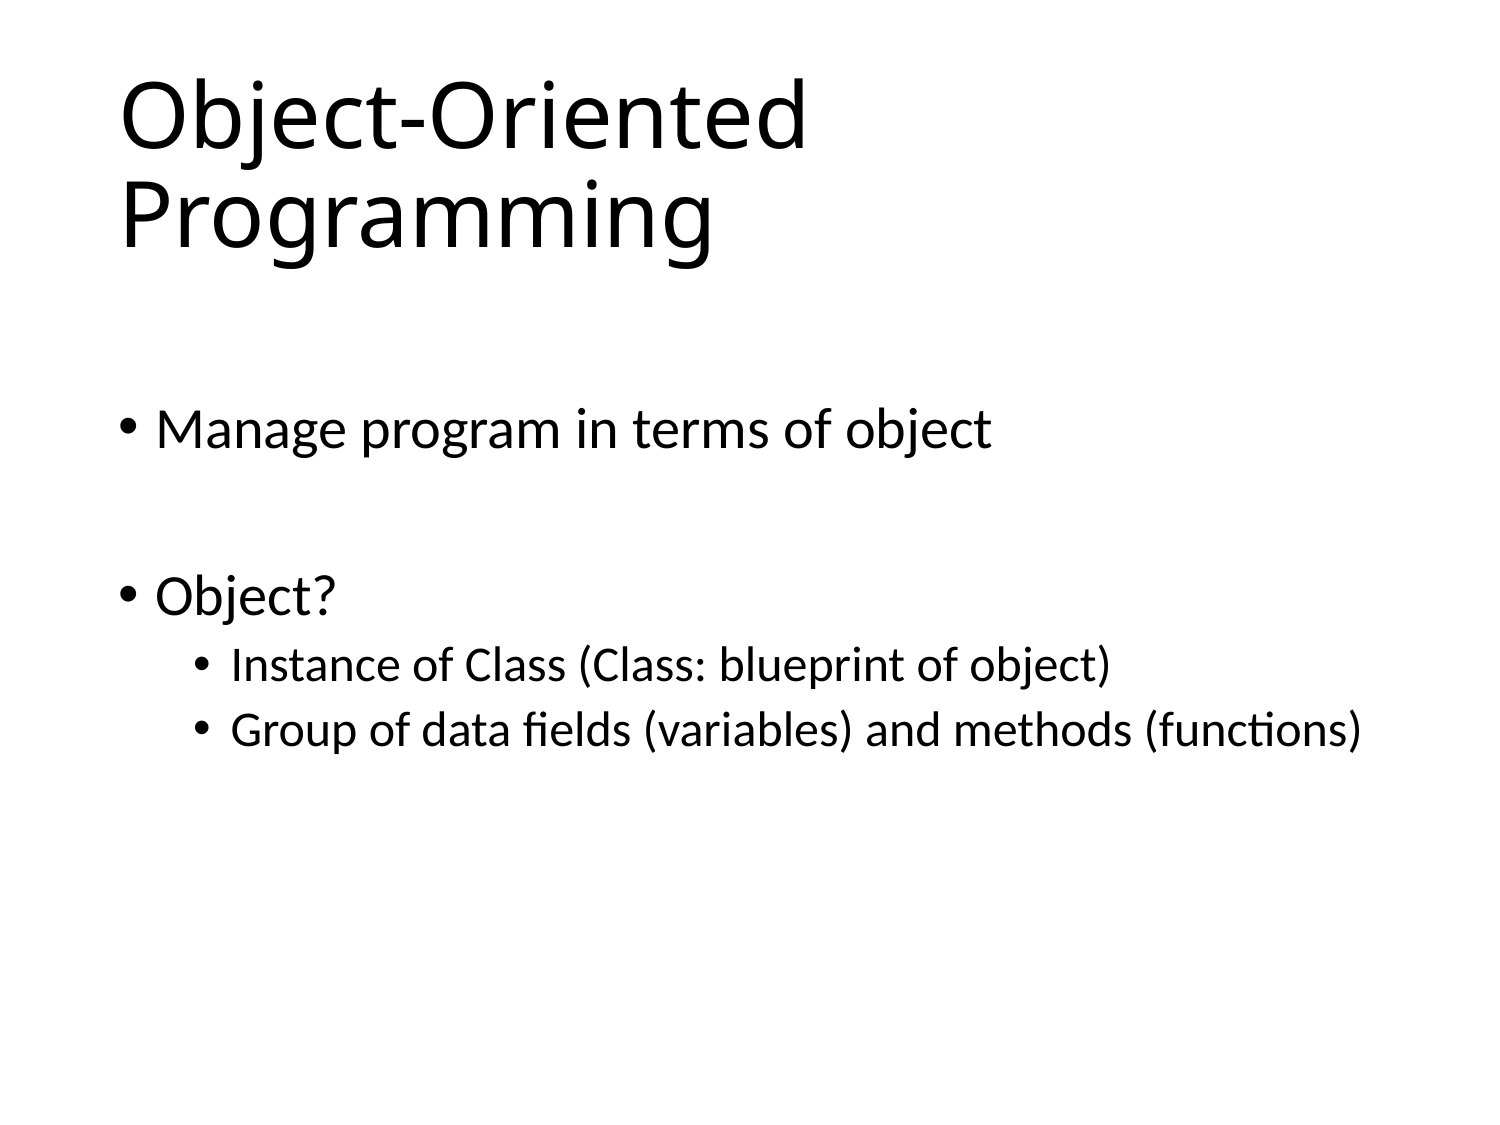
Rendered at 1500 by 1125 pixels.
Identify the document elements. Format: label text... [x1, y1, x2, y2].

list Manage program in terms of object Object? Instance of Class (Class: blueprint of object) Group of data fields (variables) and methods (functions) [103, 299, 1397, 1014]
title Object-Oriented Programming [103, 59, 1397, 278]
